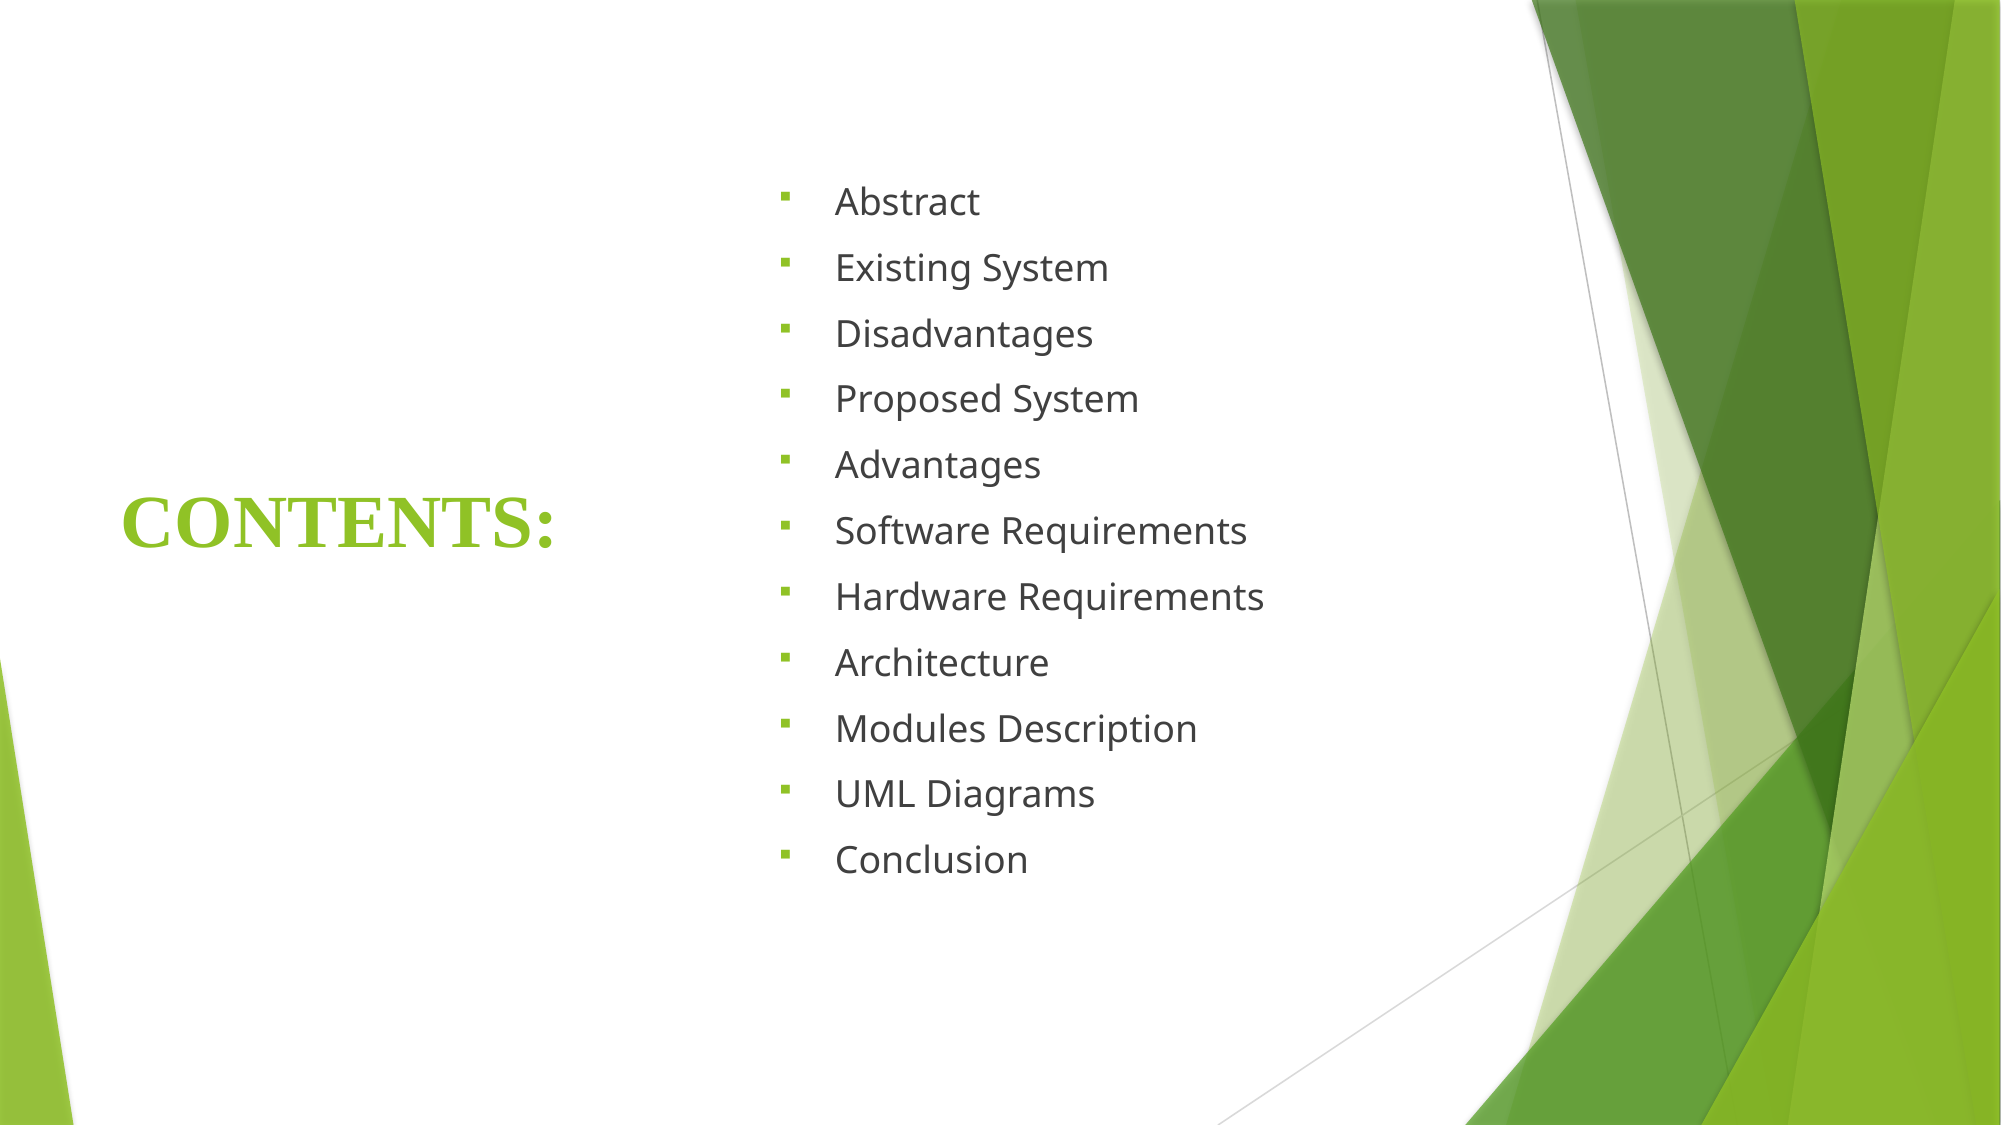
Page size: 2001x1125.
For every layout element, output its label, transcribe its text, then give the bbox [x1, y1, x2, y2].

title CONTENTS: [105, 133, 658, 991]
list Abstract Existing System Disadvantages Proposed System Advantages Software Requirements Hardware Requirements Architecture Modules Description UML Diagrams Conclusion [763, 133, 1522, 991]
